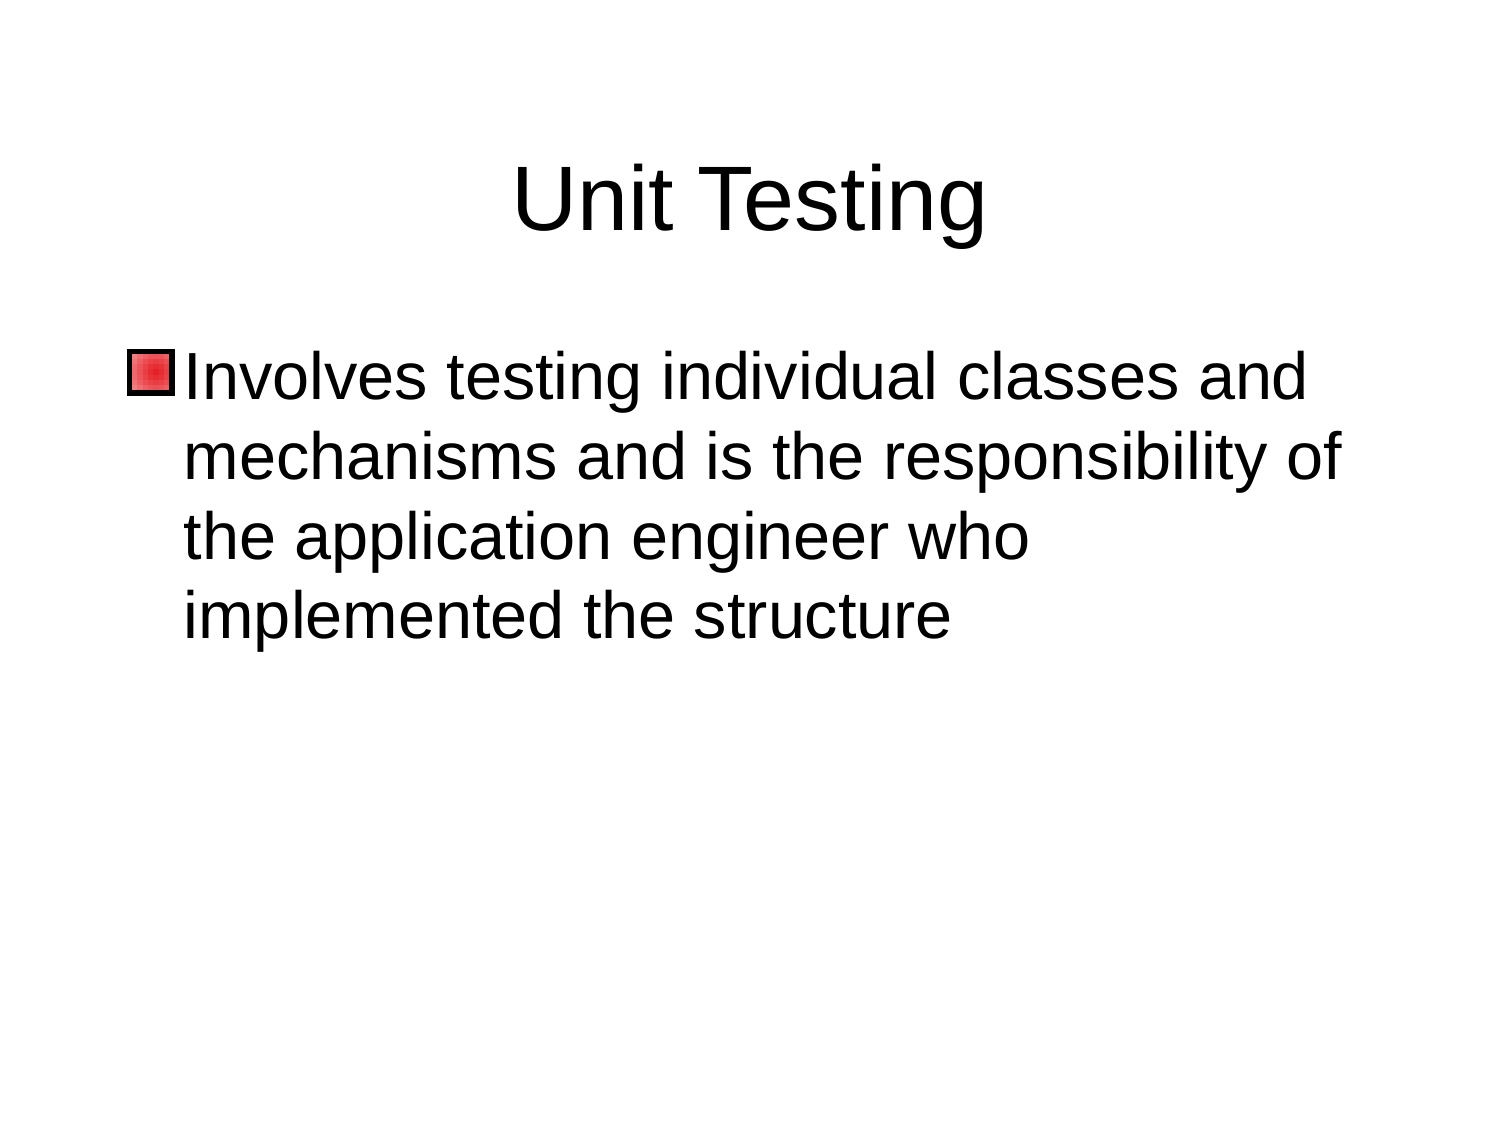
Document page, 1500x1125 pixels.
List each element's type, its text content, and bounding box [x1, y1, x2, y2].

title Unit Testing [112, 99, 1388, 288]
picture [127, 349, 175, 396]
list Involves testing individual classes and mechanisms and is the responsibility of the application engineer who implemented the structure [112, 324, 1388, 1000]
